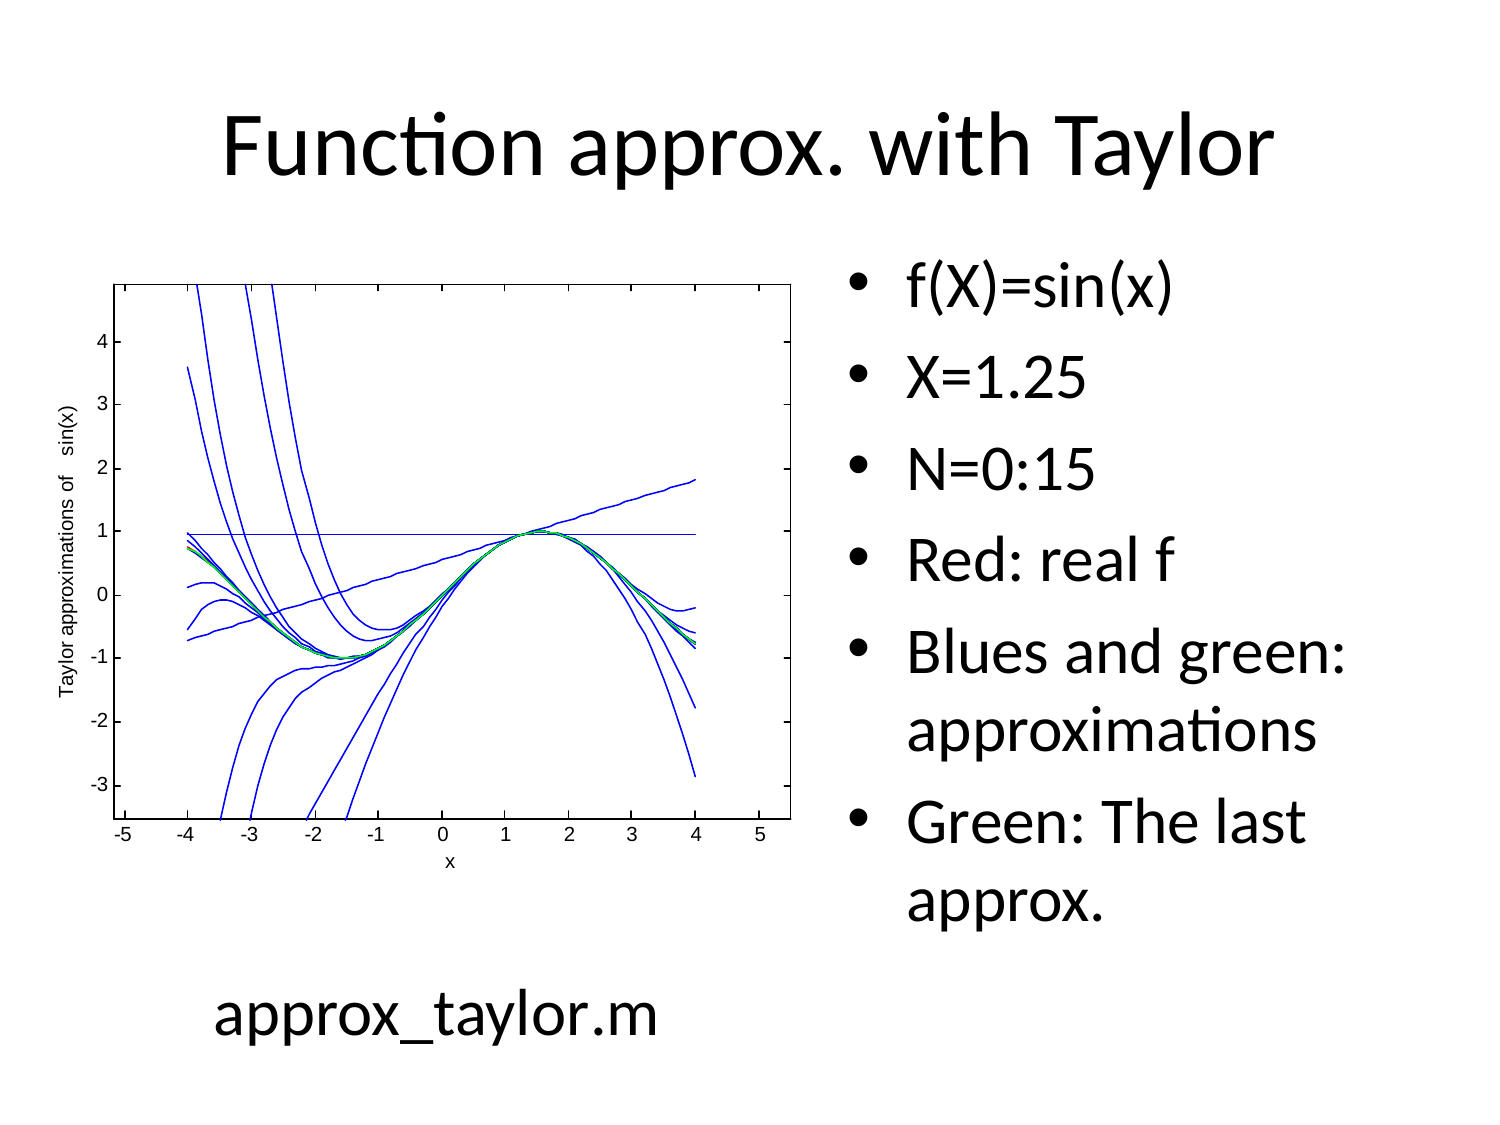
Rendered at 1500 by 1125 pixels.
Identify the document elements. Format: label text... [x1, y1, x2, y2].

picture [0, 234, 876, 891]
title Function approx. with Taylor [75, 45, 1425, 233]
list f(X)=sin(x) X=1.25 N=0:15 Red: real f Blues and green: approximations Green: The last approx. [832, 234, 1367, 977]
text_box approx_taylor.m [198, 960, 675, 1056]
